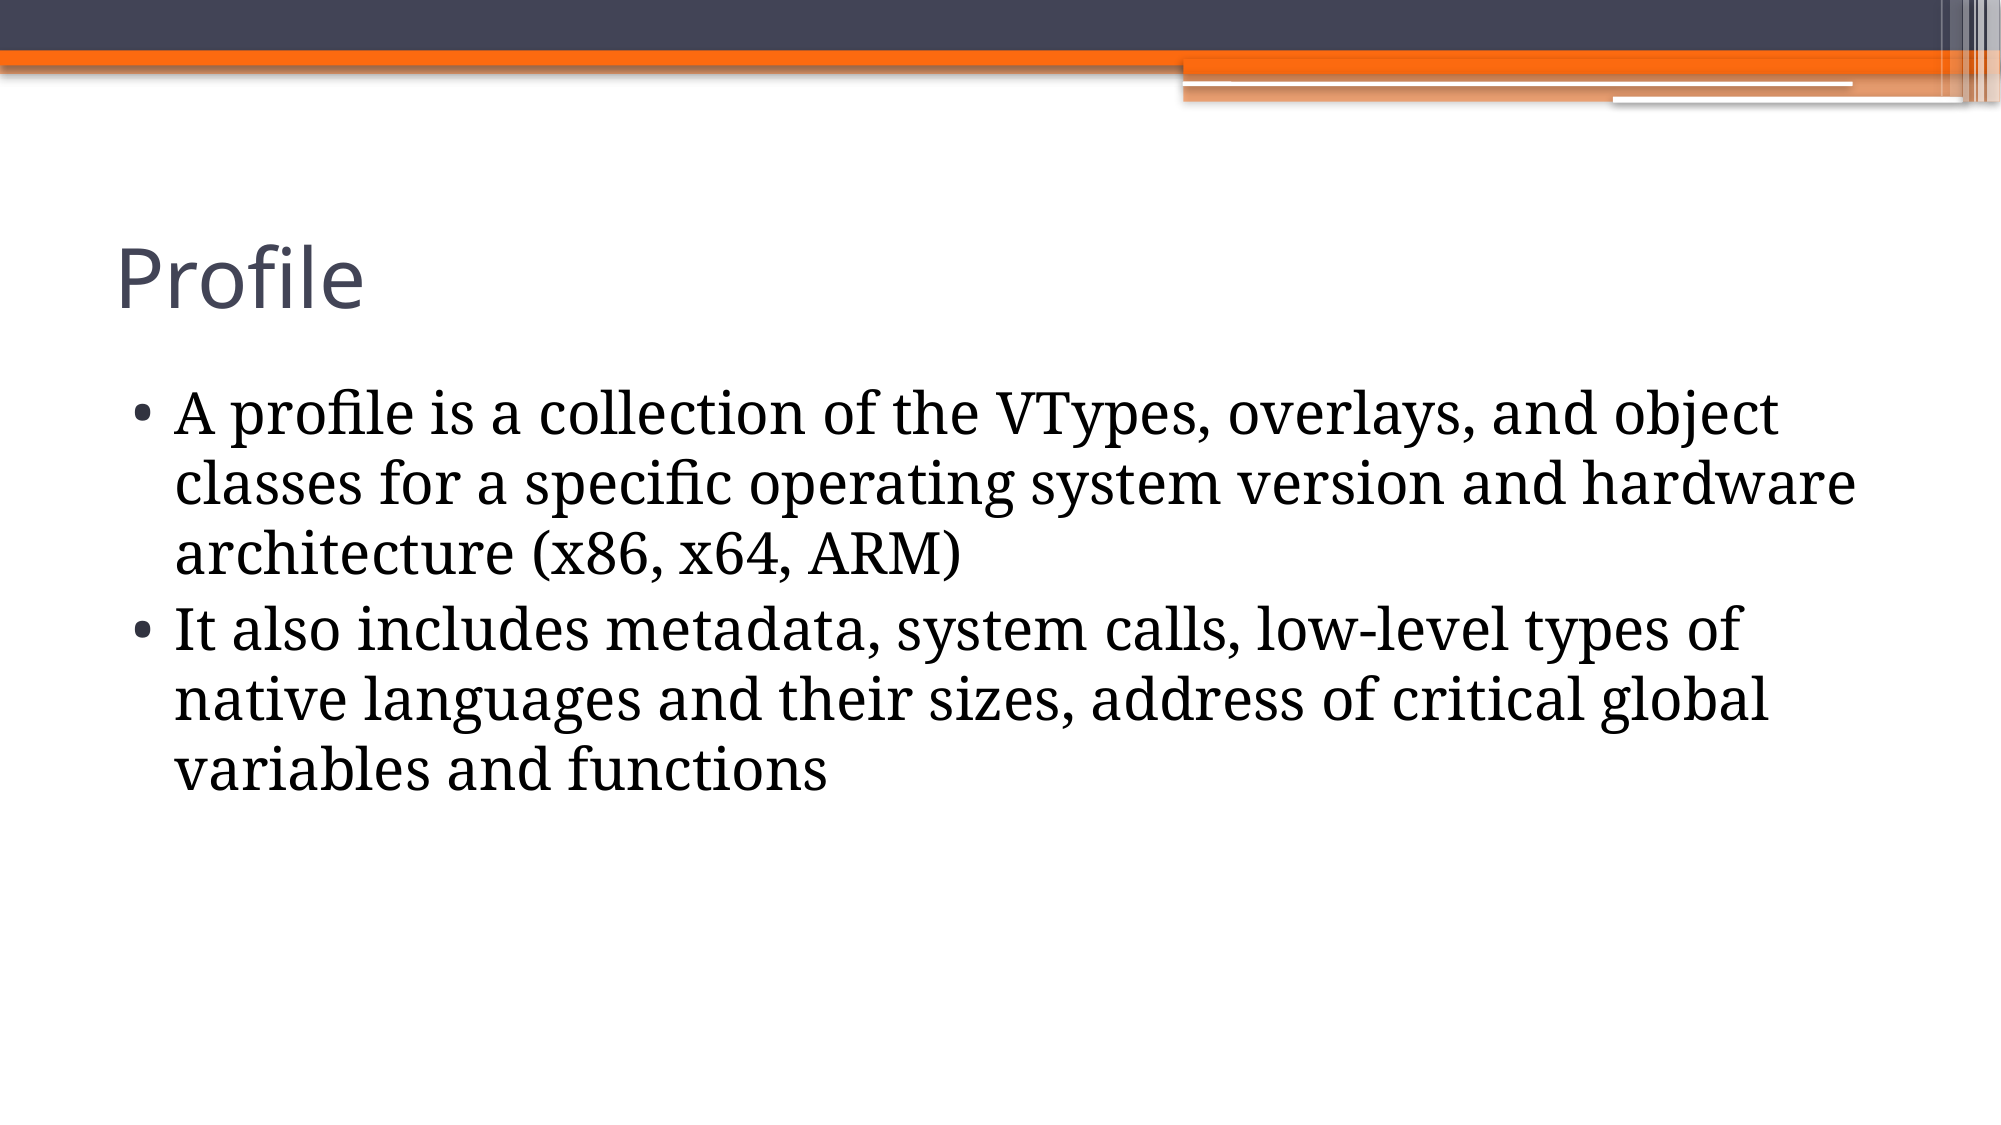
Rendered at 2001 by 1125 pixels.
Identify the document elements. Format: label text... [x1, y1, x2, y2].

list A profile is a collection of the VTypes, overlays, and object classes for a specific operating system version and hardware architecture (x86, x64, ARM) It also includes metadata, system calls, low-level types of native languages and their sizes, address of critical global variables and functions [99, 368, 1900, 1079]
title Profile [99, 187, 1900, 363]
